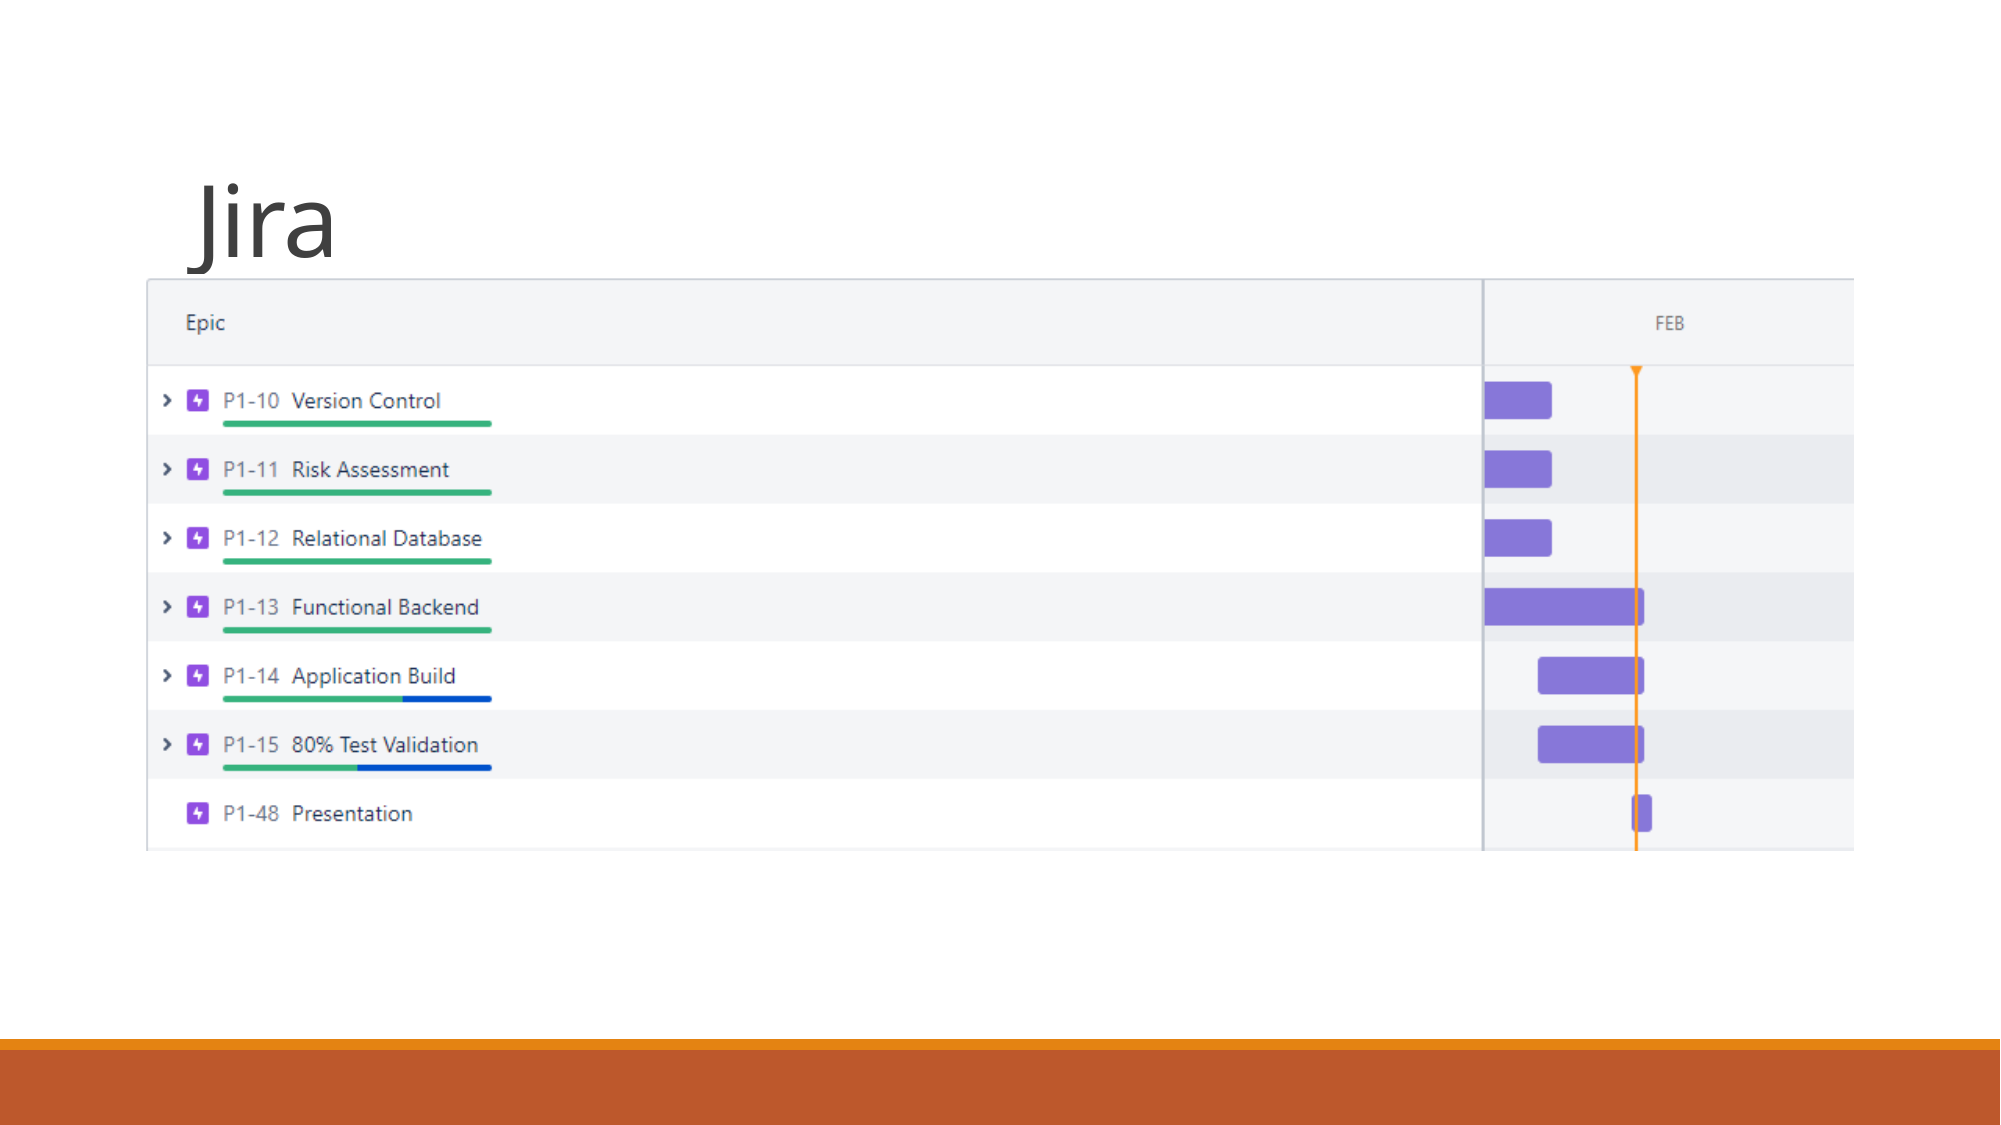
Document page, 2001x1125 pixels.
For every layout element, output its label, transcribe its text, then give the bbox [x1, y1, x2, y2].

title Jira [180, 47, 1830, 269]
picture [145, 273, 1855, 852]
